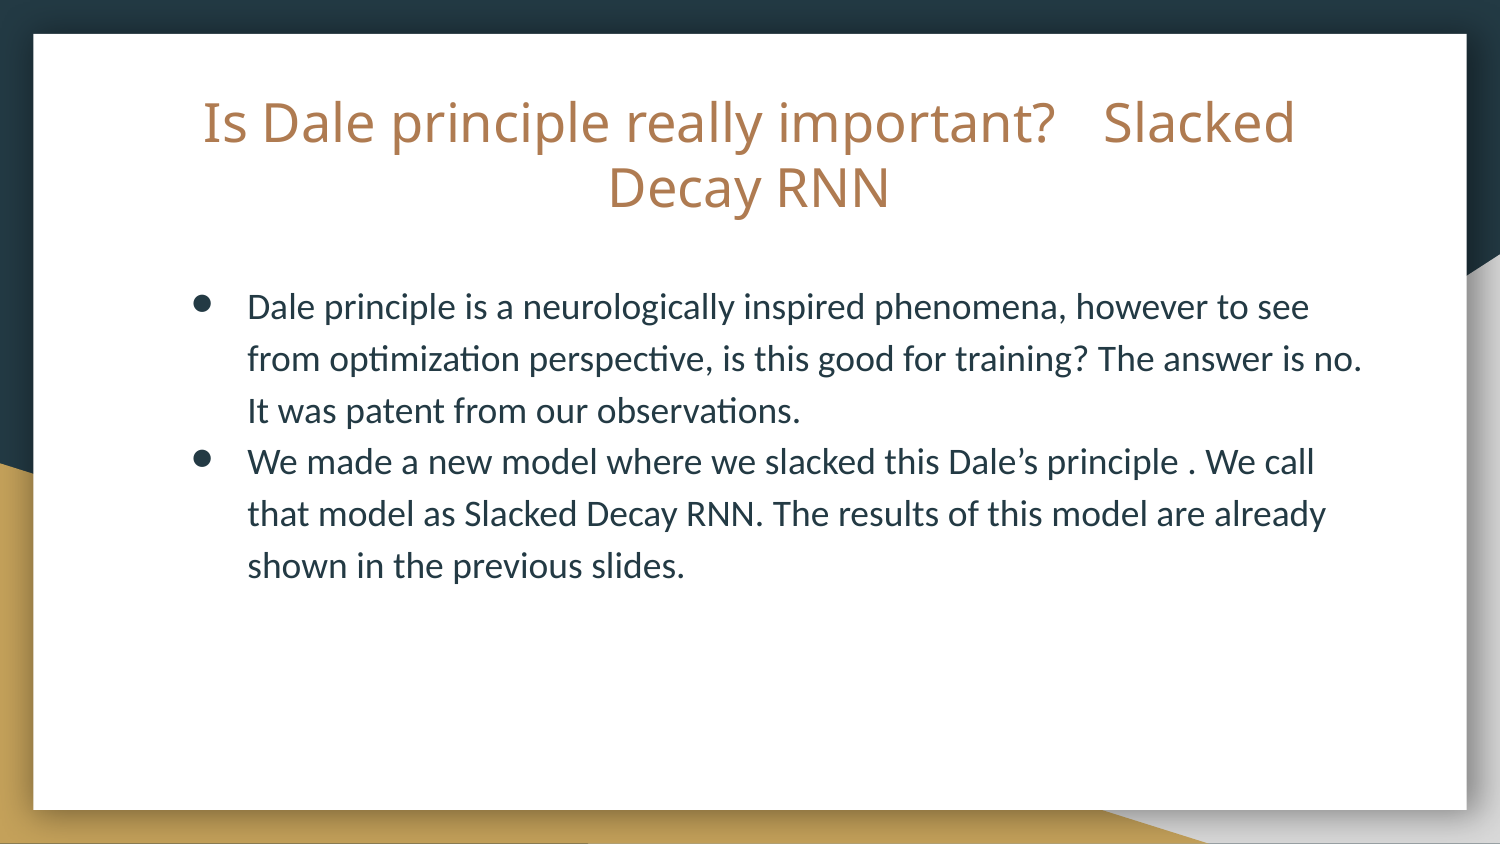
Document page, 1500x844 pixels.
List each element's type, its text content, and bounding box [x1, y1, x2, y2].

list Dale principle is a neurologically inspired phenomena, however to see from optimization perspective, is this good for training? The answer is no. It was patent from our observations. We made a new model where we slacked this Dale’s principle . We call that model as Slacked Decay RNN. The results of this model are already shown in the previous slides. [157, 260, 1389, 663]
title Is Dale principle really important? Slacked Decay RNN [134, 73, 1366, 231]
